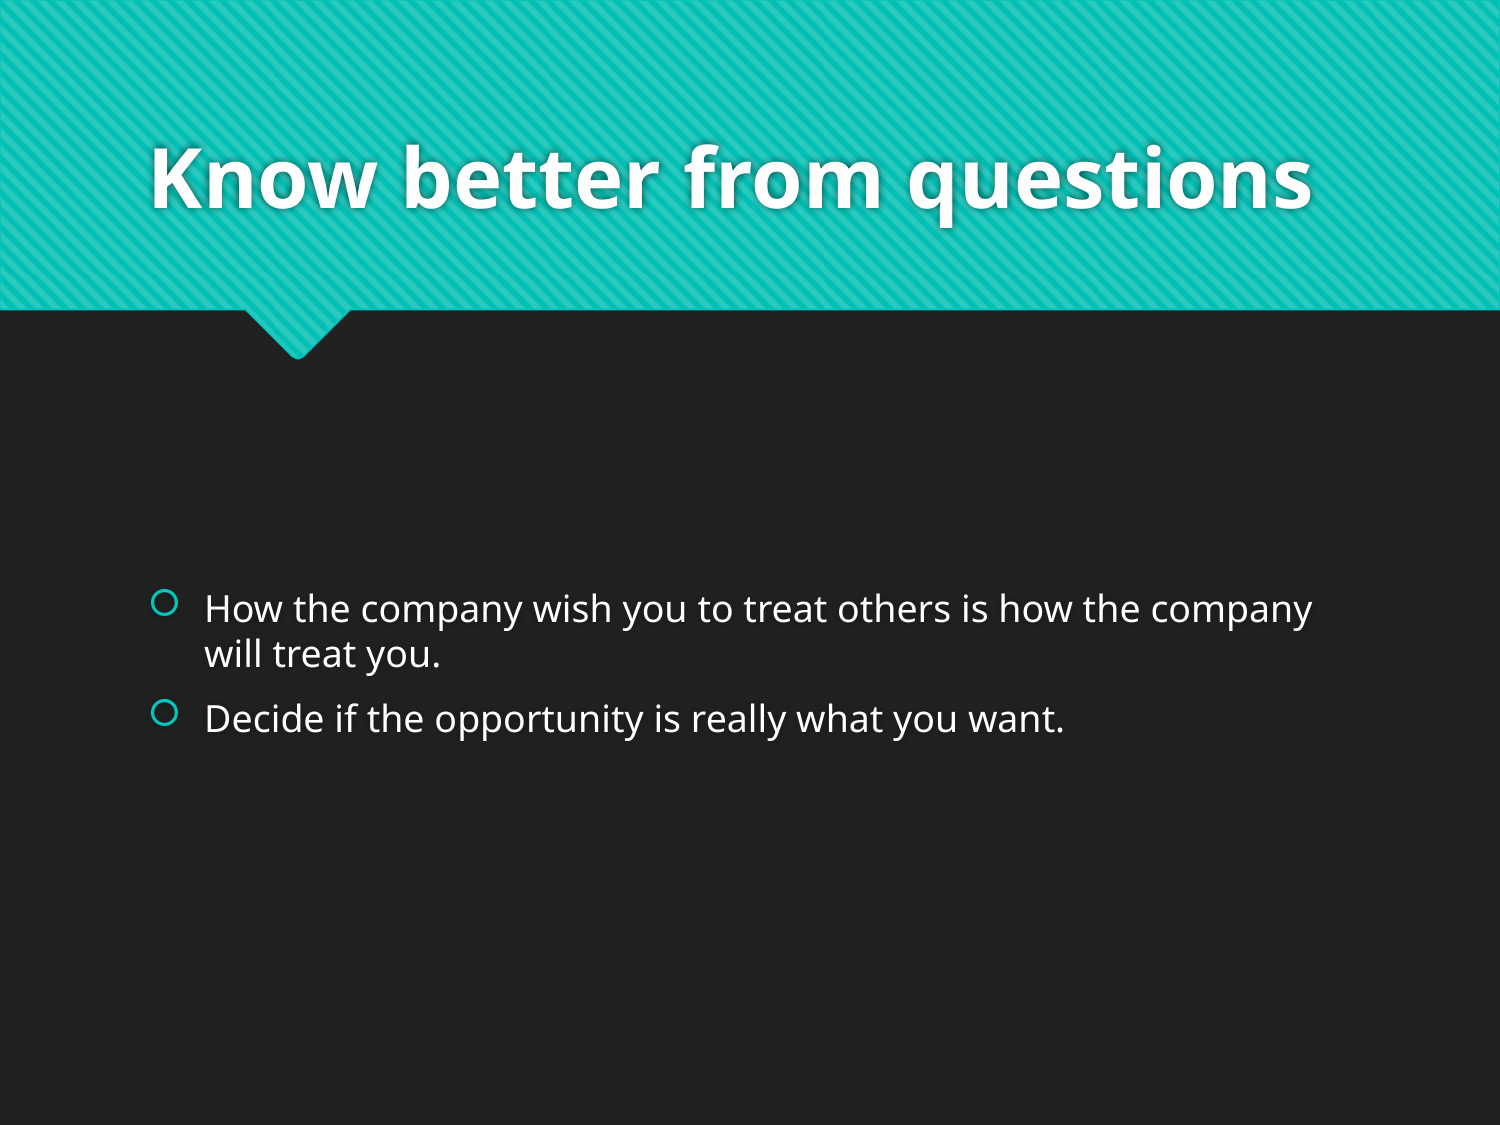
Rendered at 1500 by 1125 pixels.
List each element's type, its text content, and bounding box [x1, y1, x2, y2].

title Know better from questions [132, 73, 1368, 233]
list How the company wish you to treat others is how the company will treat you. Decide if the opportunity is really what you want. [132, 364, 1368, 962]
